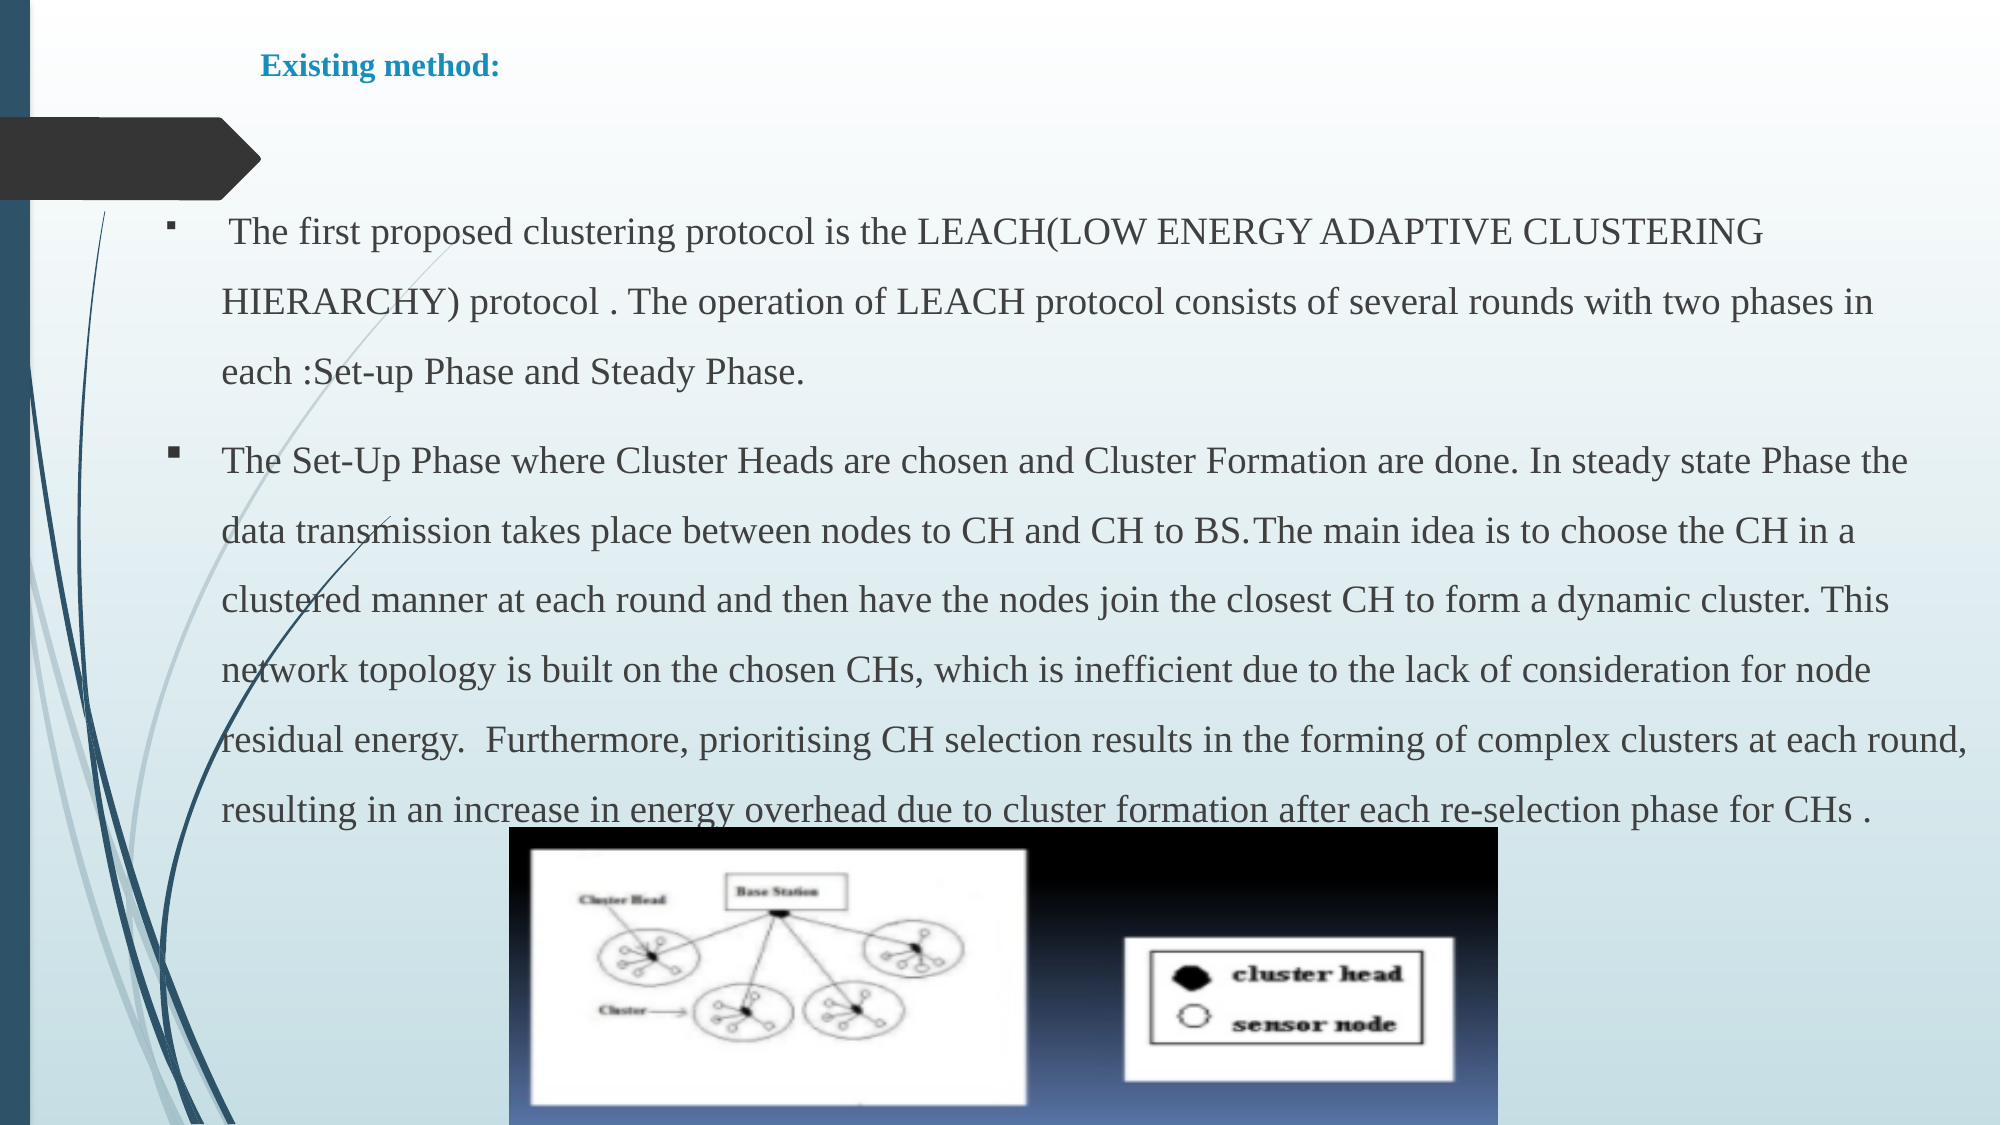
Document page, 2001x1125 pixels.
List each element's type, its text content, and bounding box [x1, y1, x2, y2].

picture [508, 826, 1498, 1125]
list The first proposed clustering protocol is the LEACH(LOW ENERGY ADAPTIVE CLUSTERING HIERARCHY) protocol . The operation of LEACH protocol consists of several rounds with two phases in each :Set-up Phase and Steady Phase. The Set-Up Phase where Cluster Heads are chosen and Cluster Formation are done. In steady state Phase the data transmission takes place between nodes to CH and CH to BS.The main idea is to choose the CH in a clustered manner at each round and then have the nodes join the closest CH to form a dynamic cluster. This network topology is built on the chosen CHs, which is inefficient due to the lack of consideration for node residual energy. Furthermore, prioritising CH selection results in the forming of complex clusters at each round, resulting in an increase in energy overhead due to cluster formation after each re-selection phase for CHs . [150, 174, 2000, 914]
title Existing method: [245, 36, 1888, 132]
